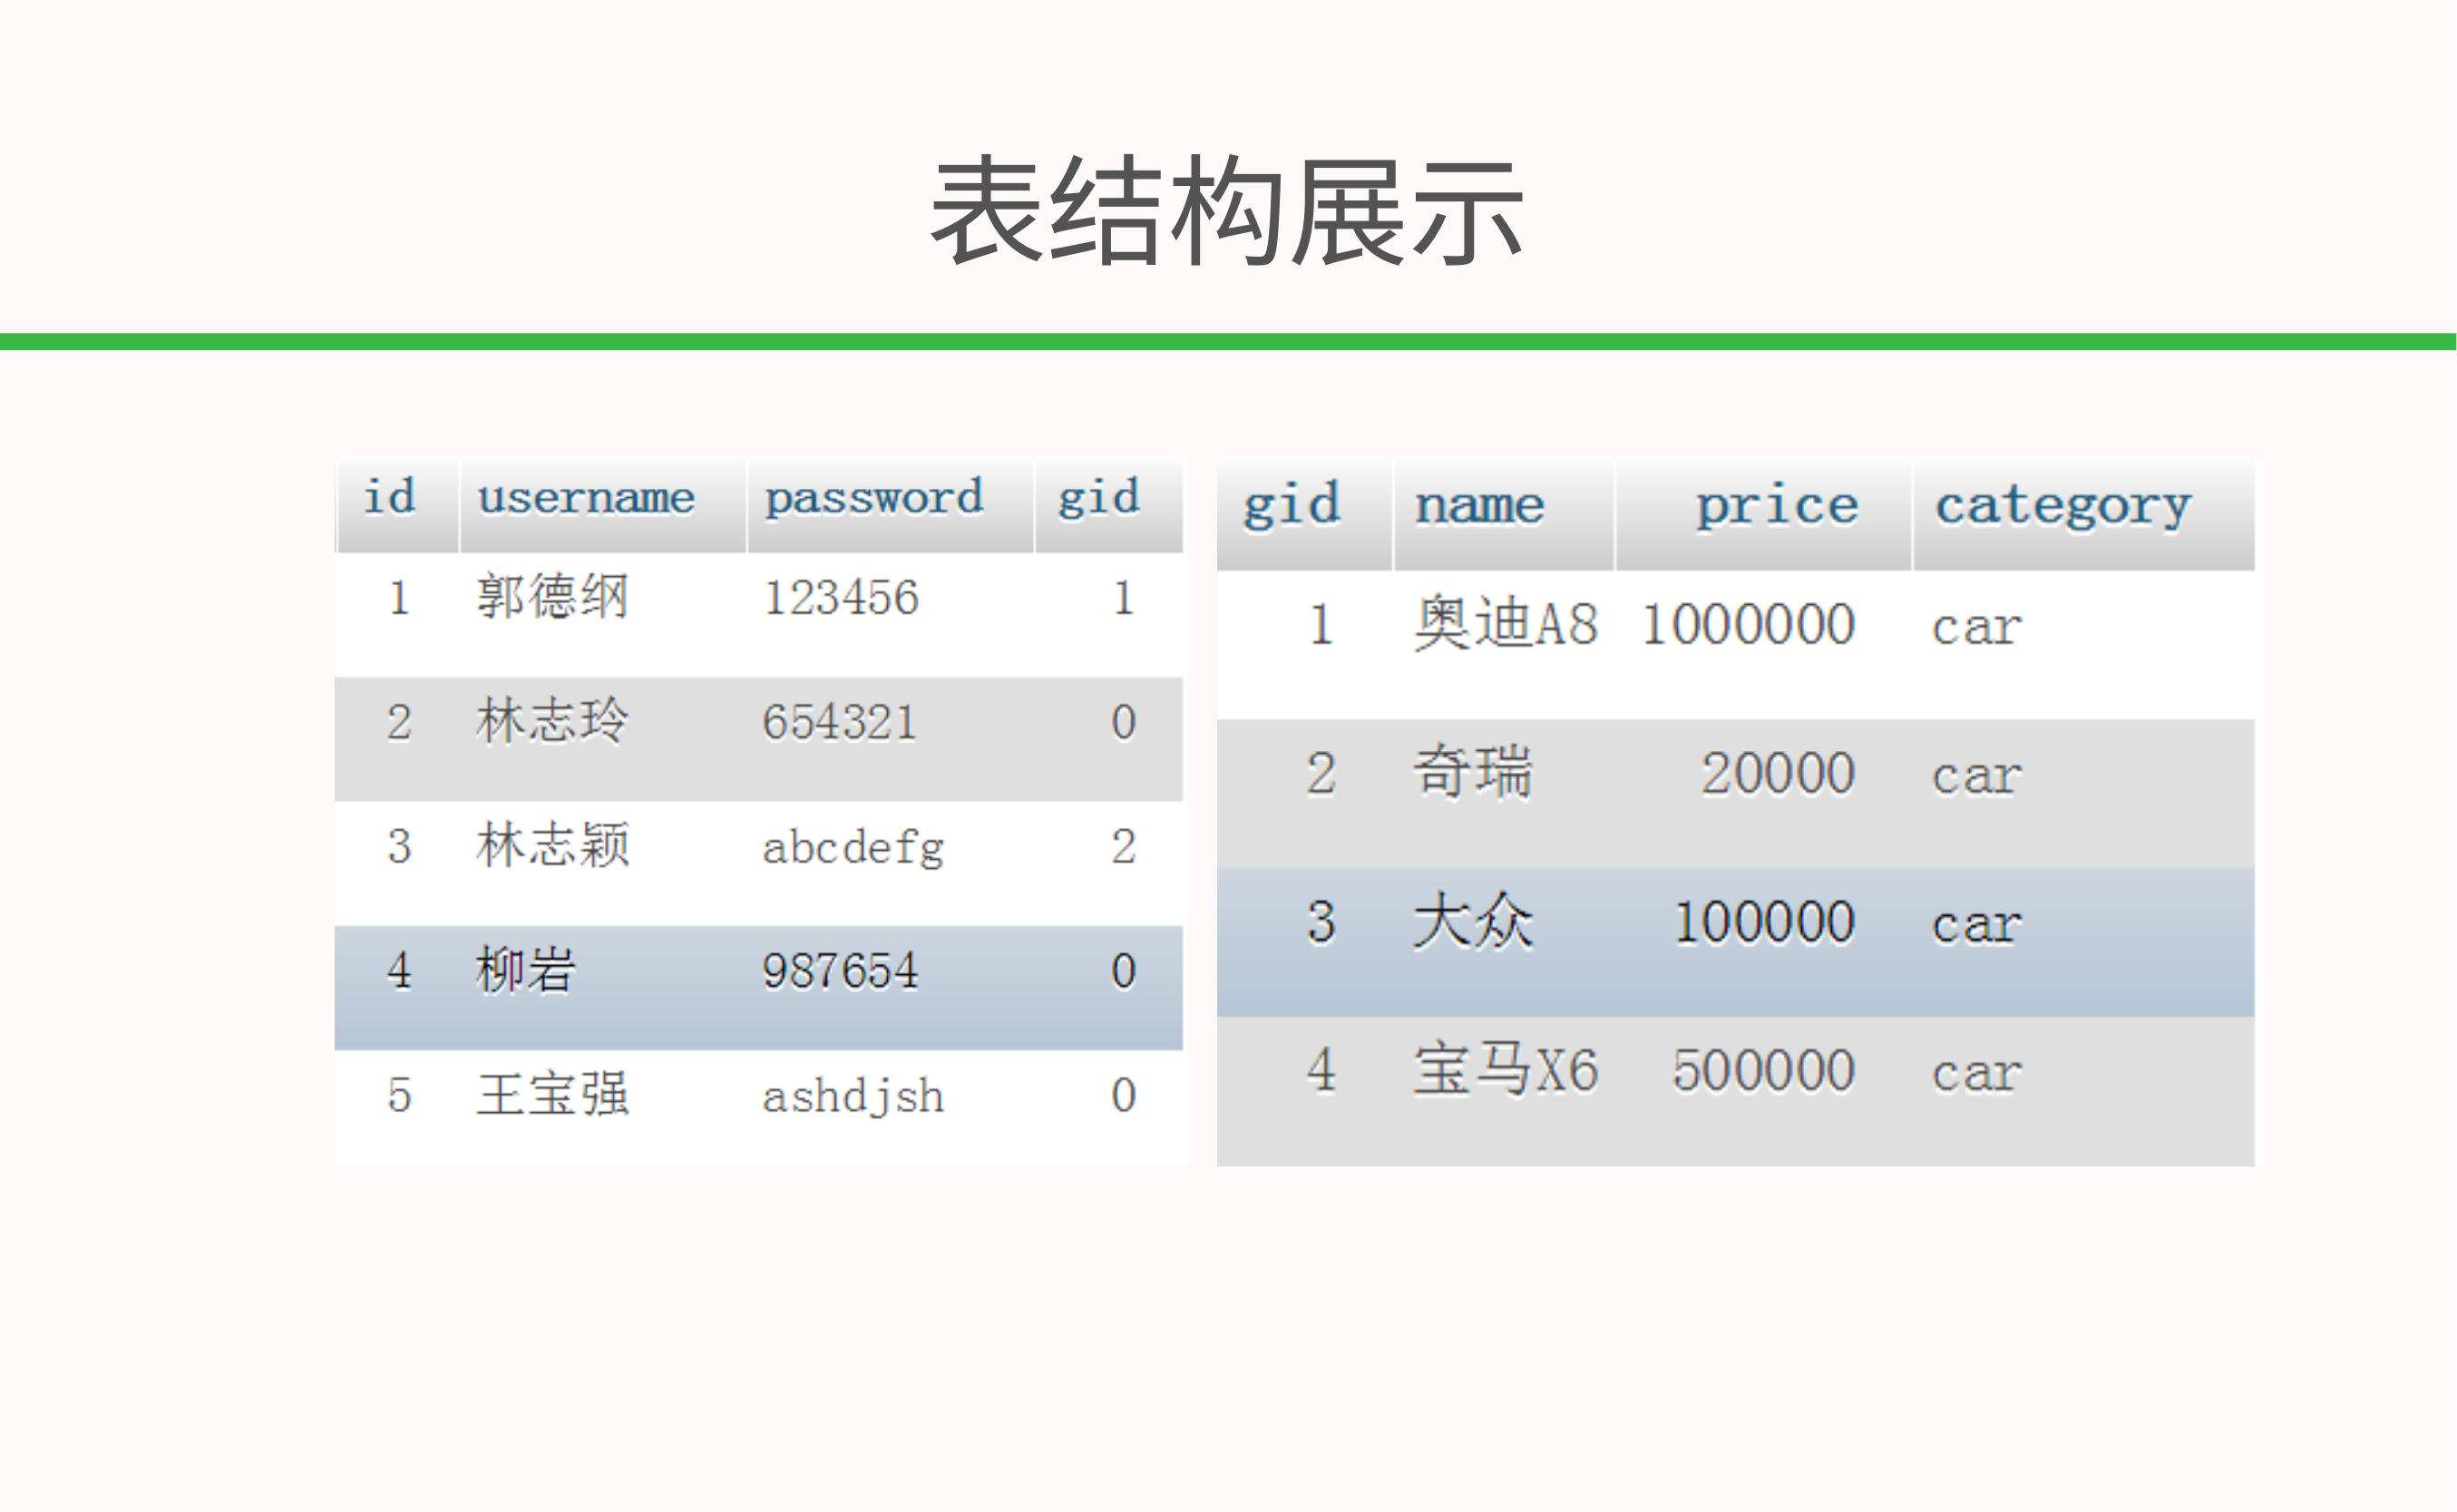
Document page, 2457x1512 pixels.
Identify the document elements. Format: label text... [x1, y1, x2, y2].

picture [1217, 460, 2264, 1166]
picture [335, 460, 1188, 1166]
title 表结构展示 [5, 111, 2452, 306]
